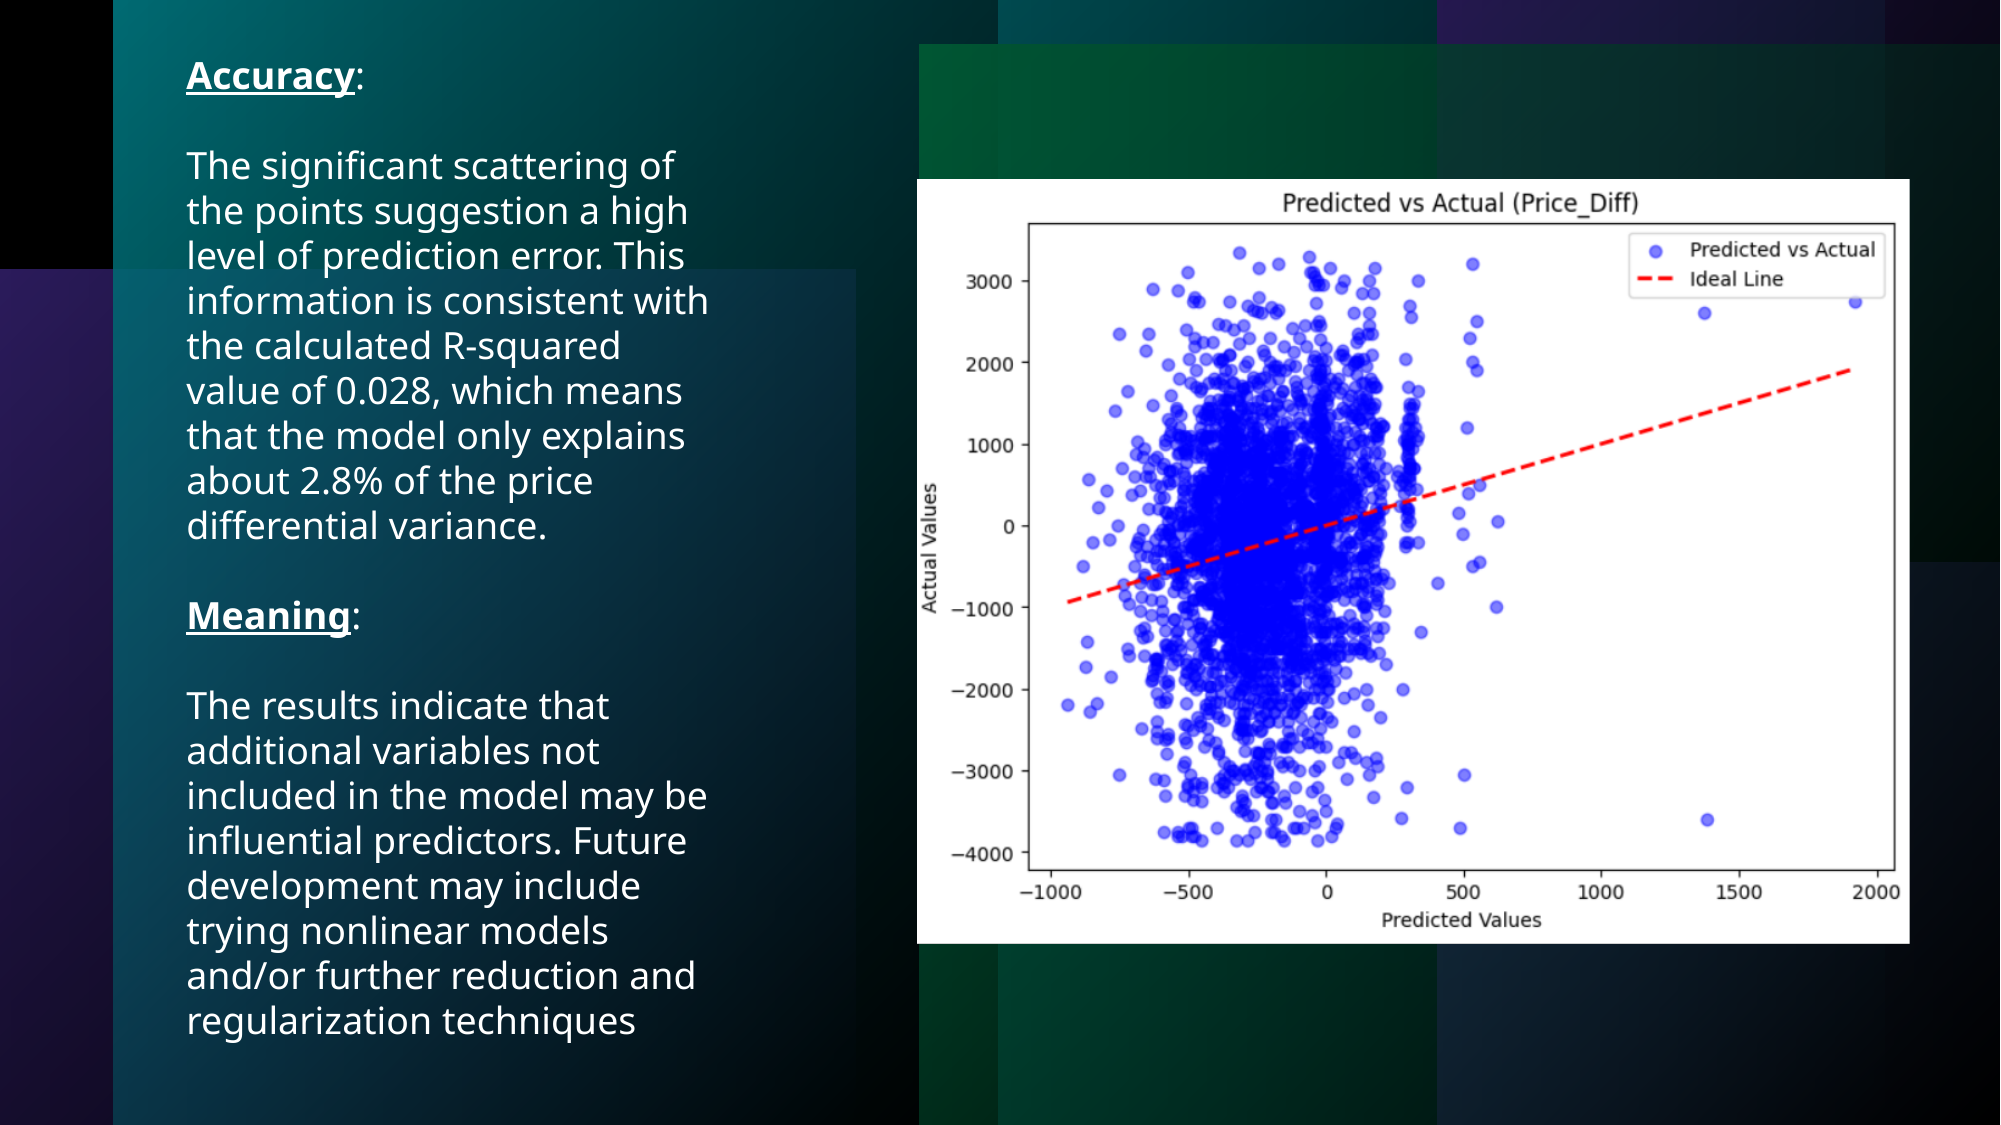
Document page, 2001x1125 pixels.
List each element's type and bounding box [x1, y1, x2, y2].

picture [917, 179, 1910, 944]
text_box [0, 0, 2000, 1125]
